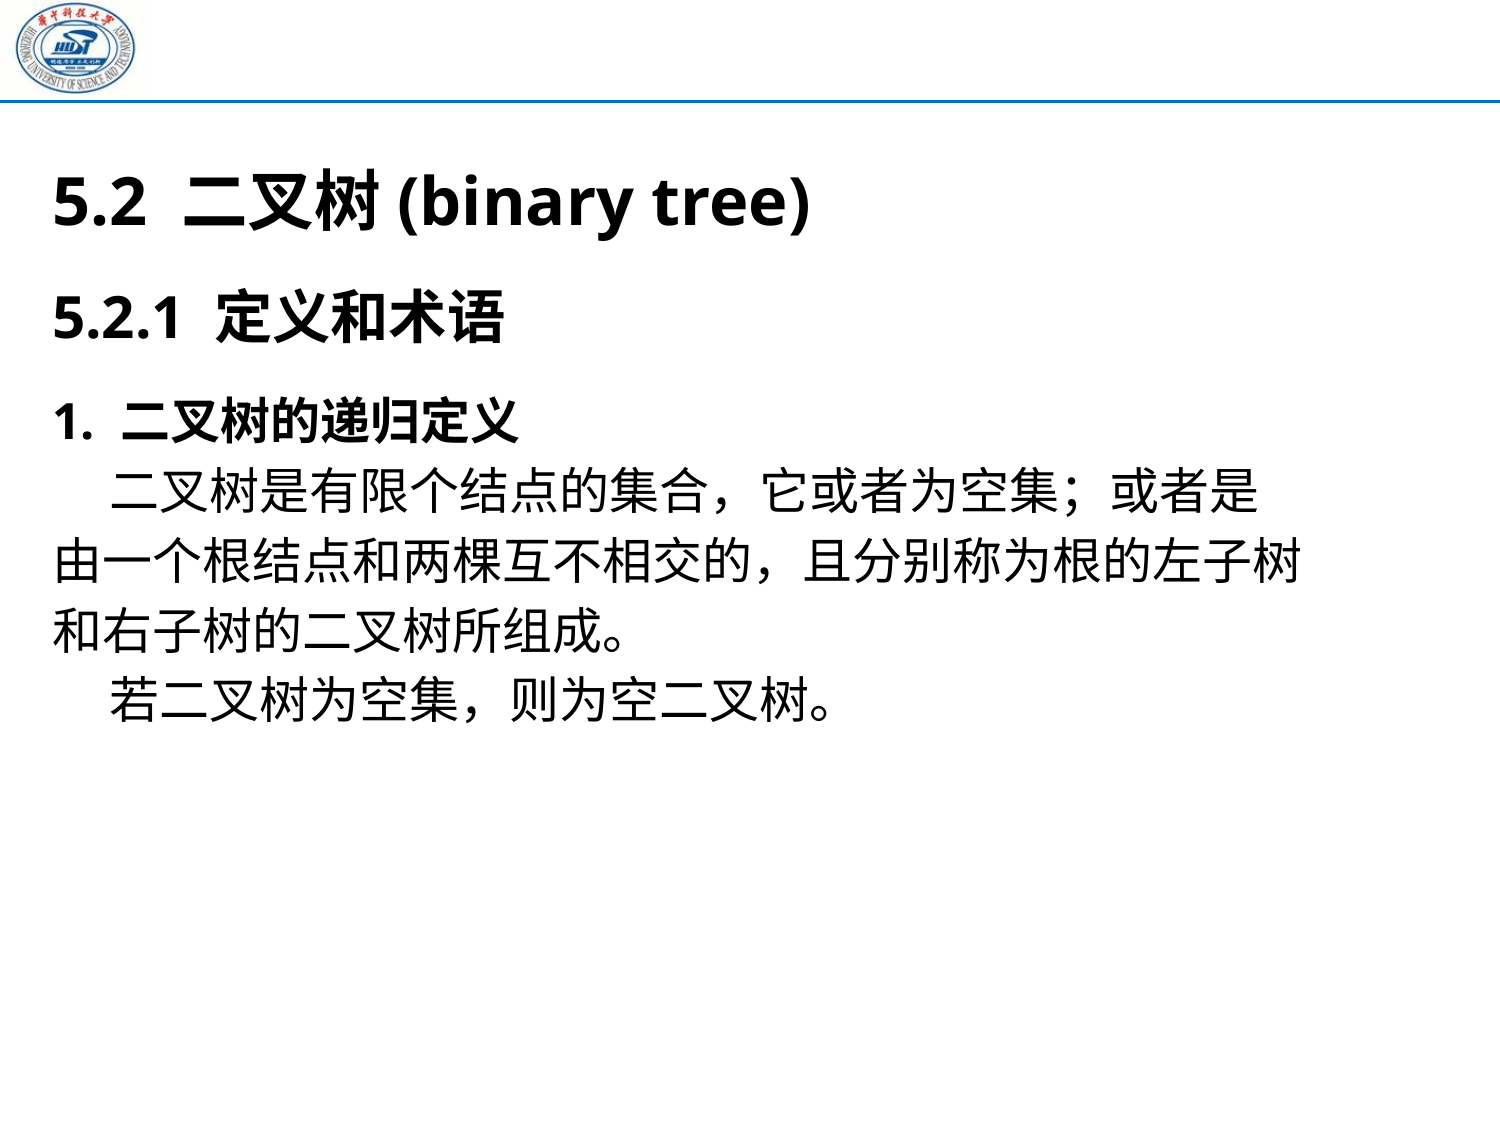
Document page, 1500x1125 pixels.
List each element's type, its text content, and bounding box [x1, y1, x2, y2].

picture [0, 0, 148, 95]
text_box 5.2 二叉树(binary tree) 5.2.1 定义和术语 1. 二叉树的递归定义 二叉树是有限个结点的集合，它或者为空集；或者是 由一个根结点和两棵互不相交的，且分别称为根的左子树 和右子树的二叉树所组成。 若二叉树为空集，则为空二叉树。 [37, 151, 1451, 737]
